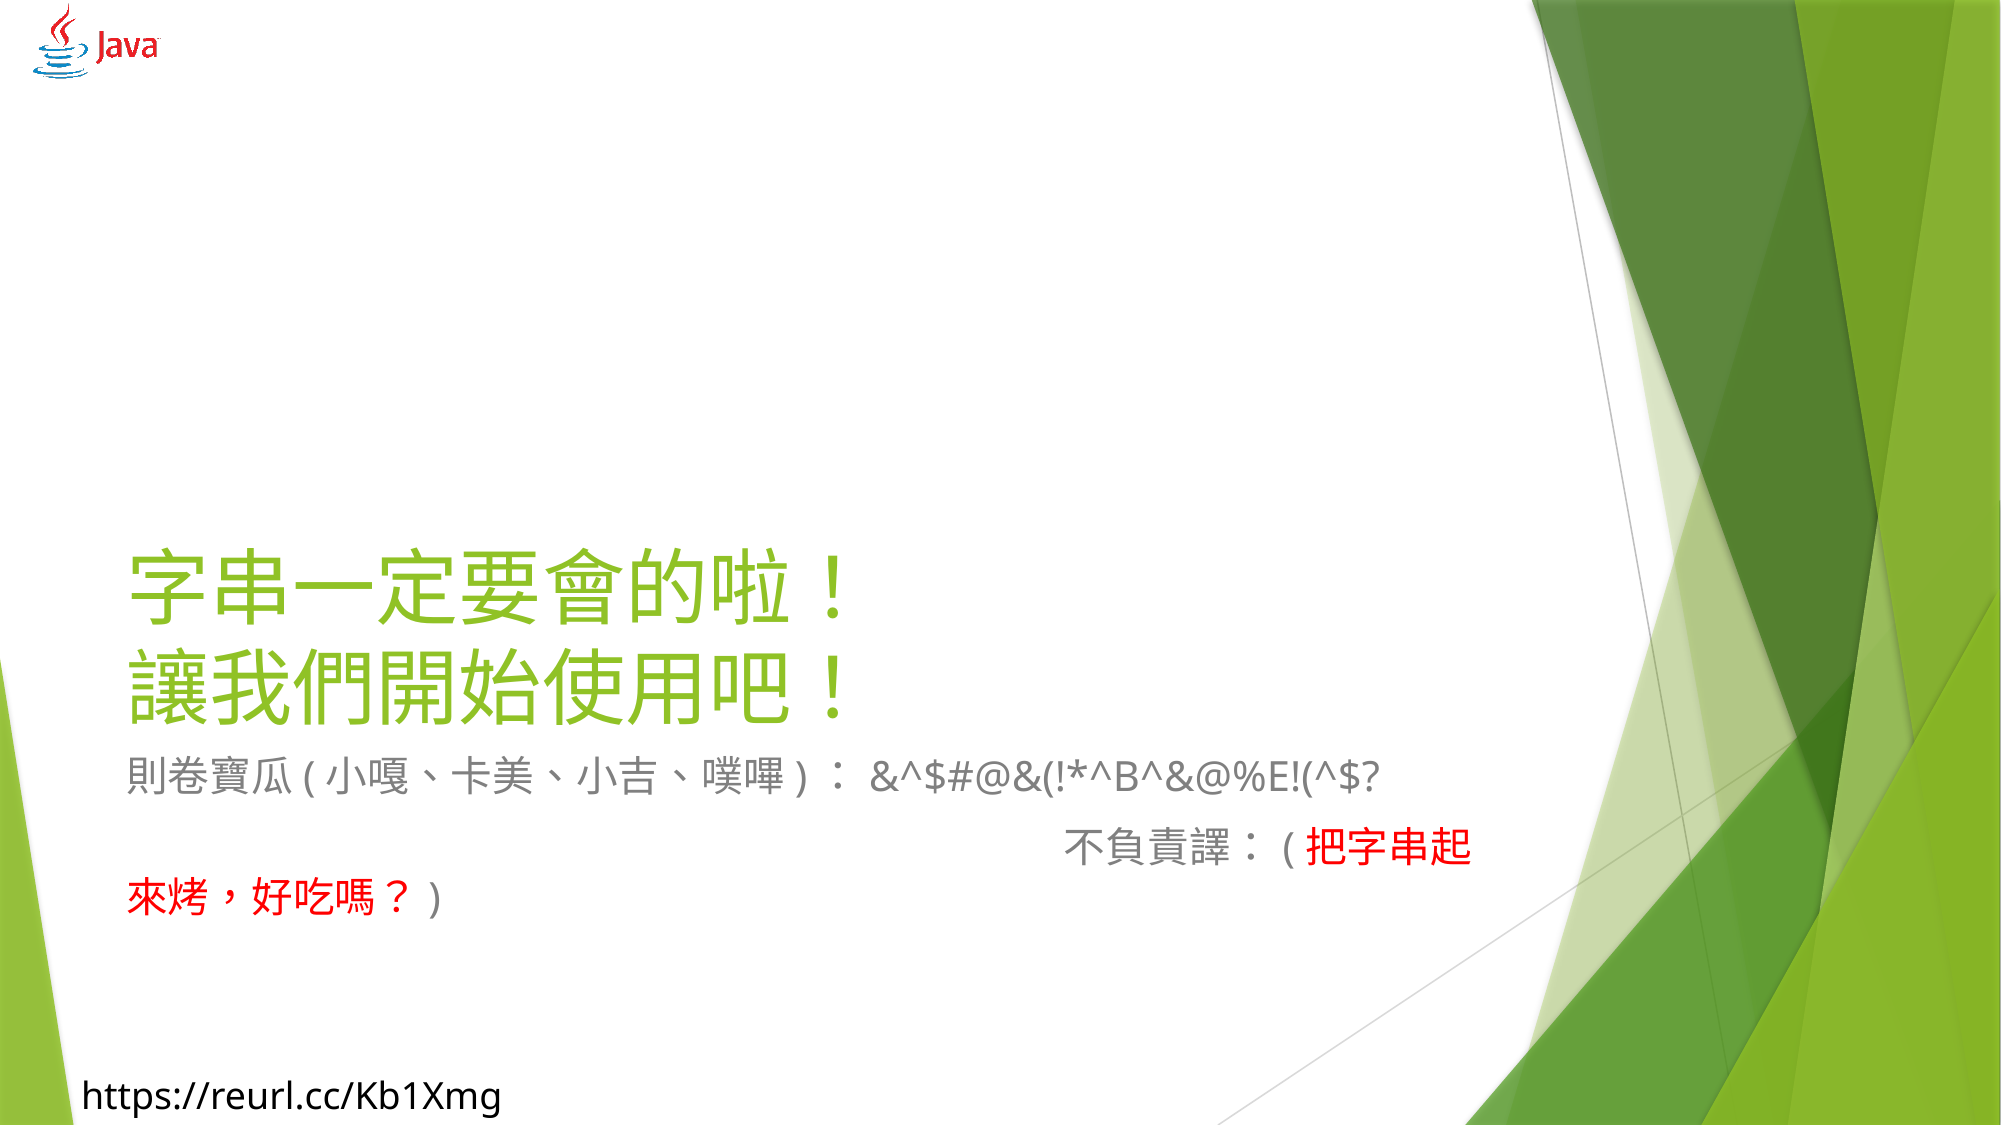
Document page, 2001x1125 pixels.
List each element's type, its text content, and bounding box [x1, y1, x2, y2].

list 則卷寶瓜(小嘎、卡美、小吉、噗嗶)：&^$#@&(!*^B^&@%E!(^$? 不負責譯：(把字串起來烤，好吃嗎？) [111, 742, 1522, 884]
title 字串一定要會的啦！ 讓我們開始使用吧！ [111, 443, 1522, 742]
picture [27, 1, 165, 79]
